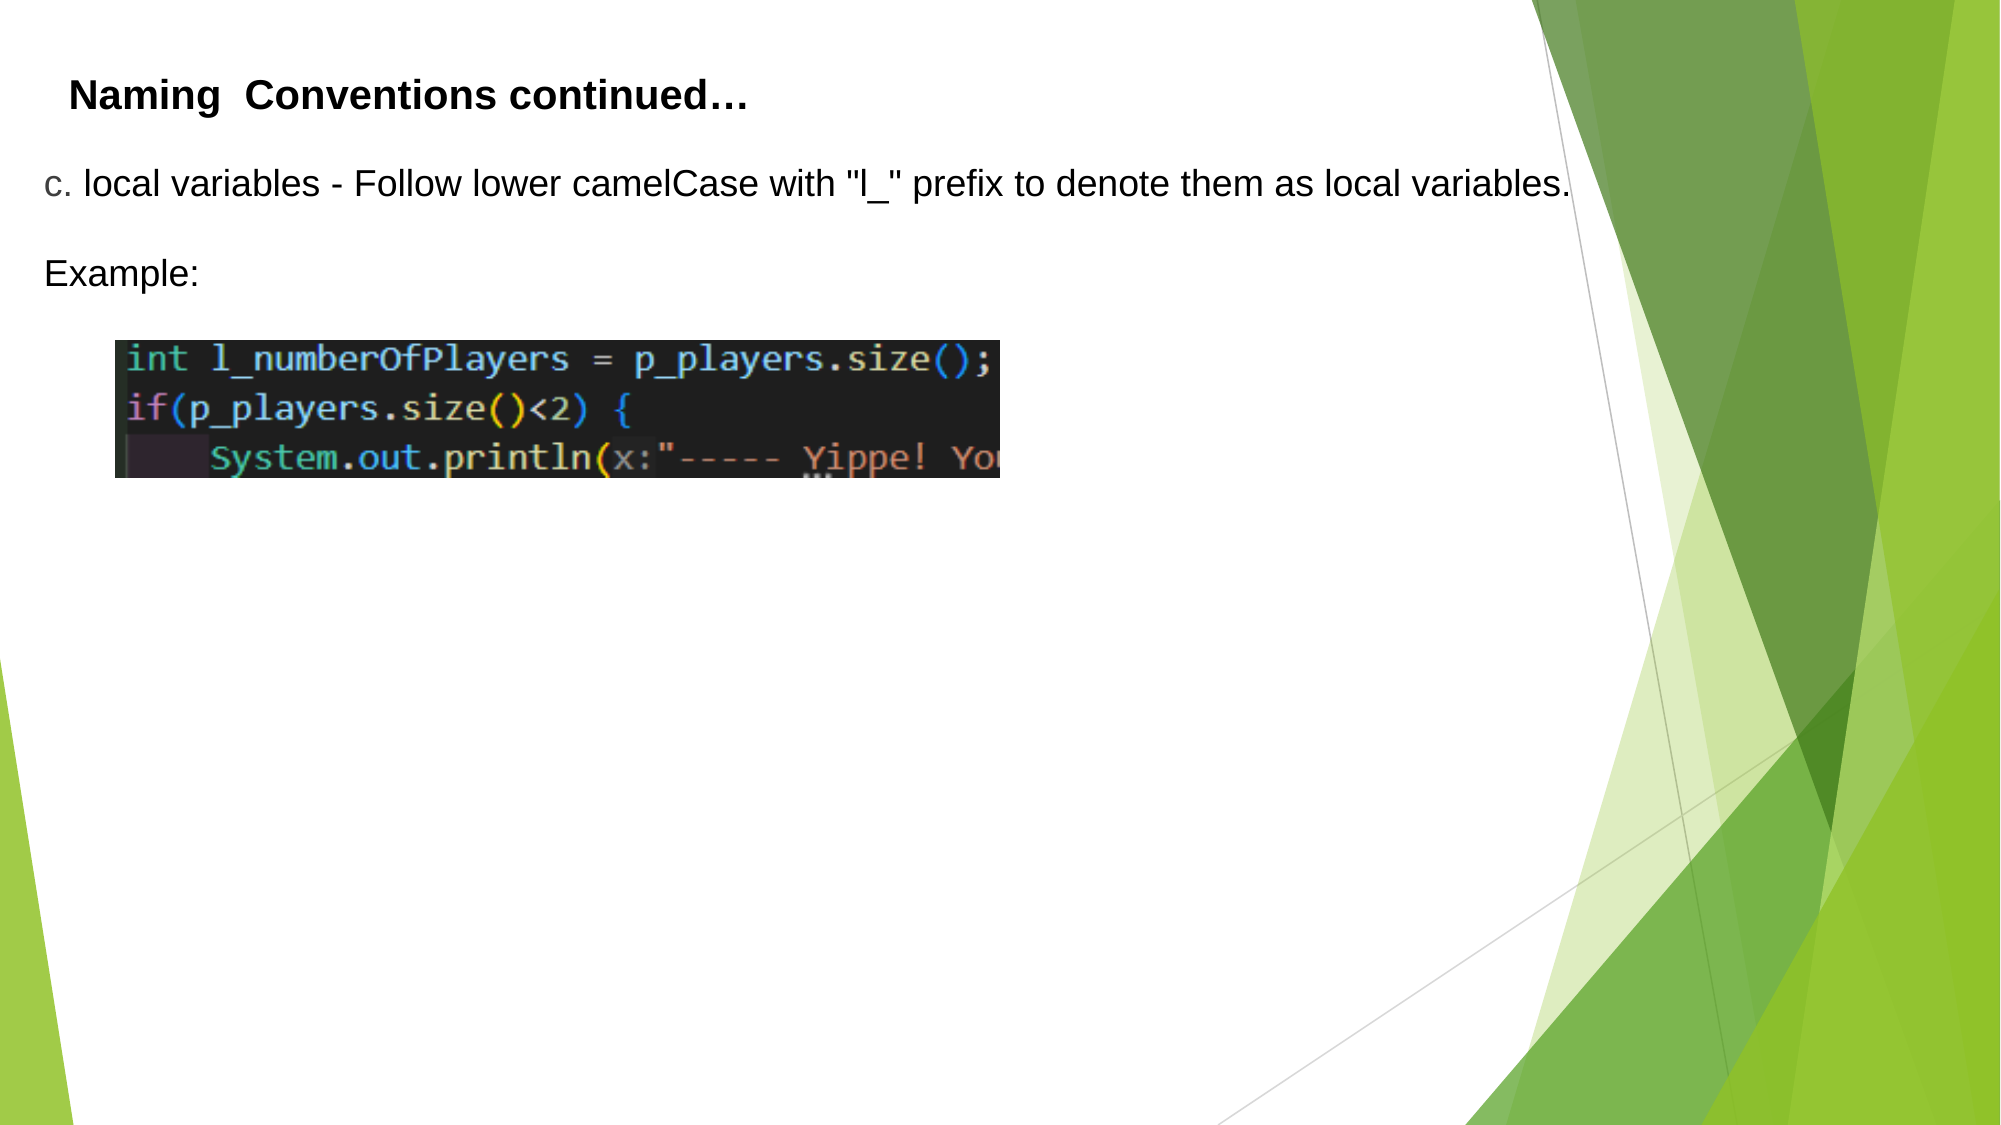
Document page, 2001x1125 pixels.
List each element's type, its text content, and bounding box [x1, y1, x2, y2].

text_box Naming Conventions continued… [53, 52, 1180, 133]
text_box c. local variables - Follow lower camelCase with "l_" prefix to denote them as local variables. Example: [29, 144, 2000, 1125]
picture [115, 340, 1001, 479]
